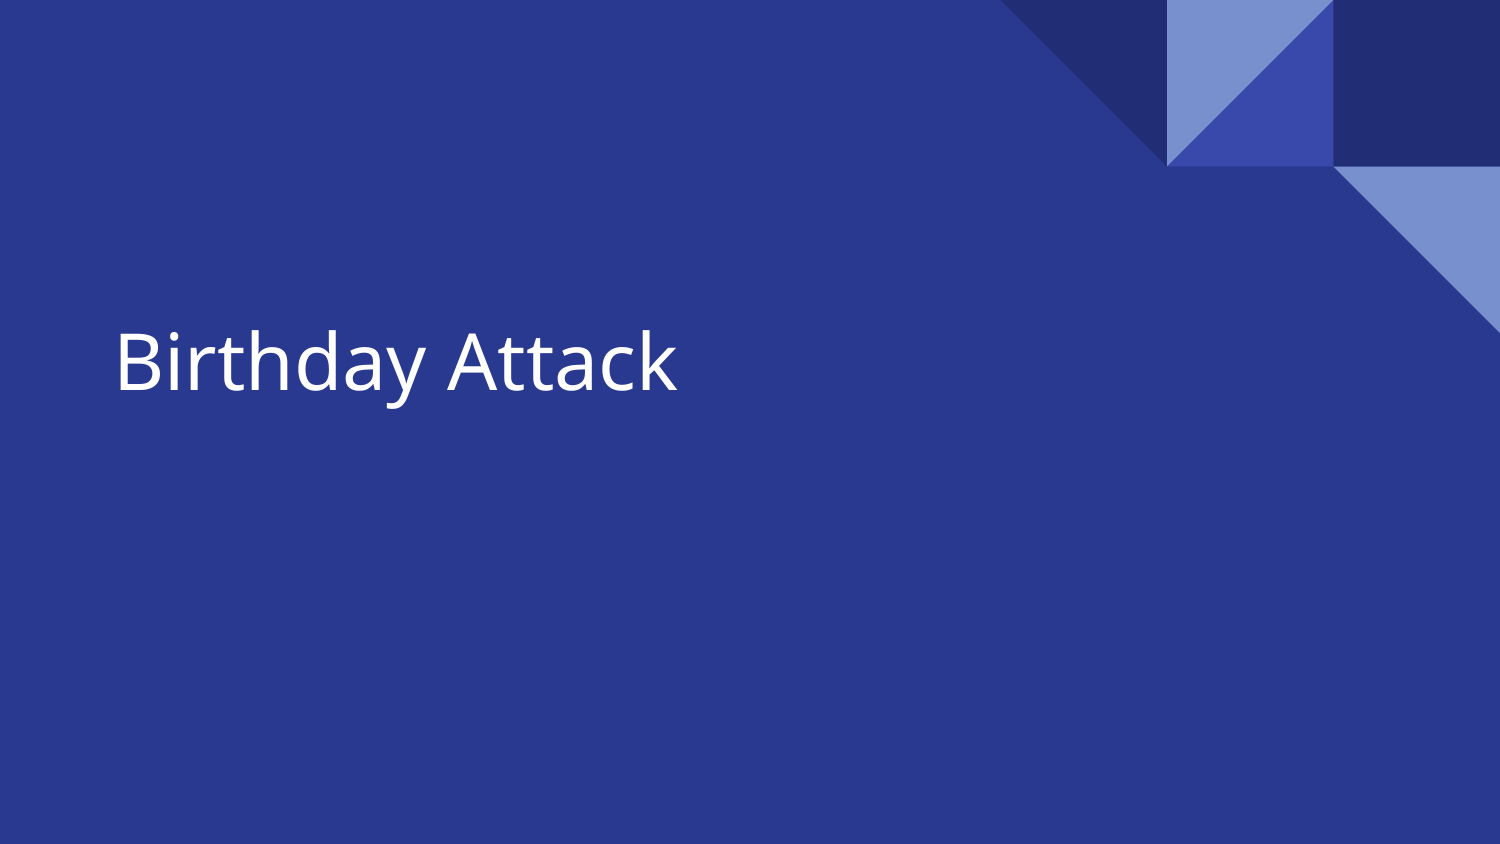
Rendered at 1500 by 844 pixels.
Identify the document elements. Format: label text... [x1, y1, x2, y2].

title Birthday Attack [98, 291, 1447, 429]
